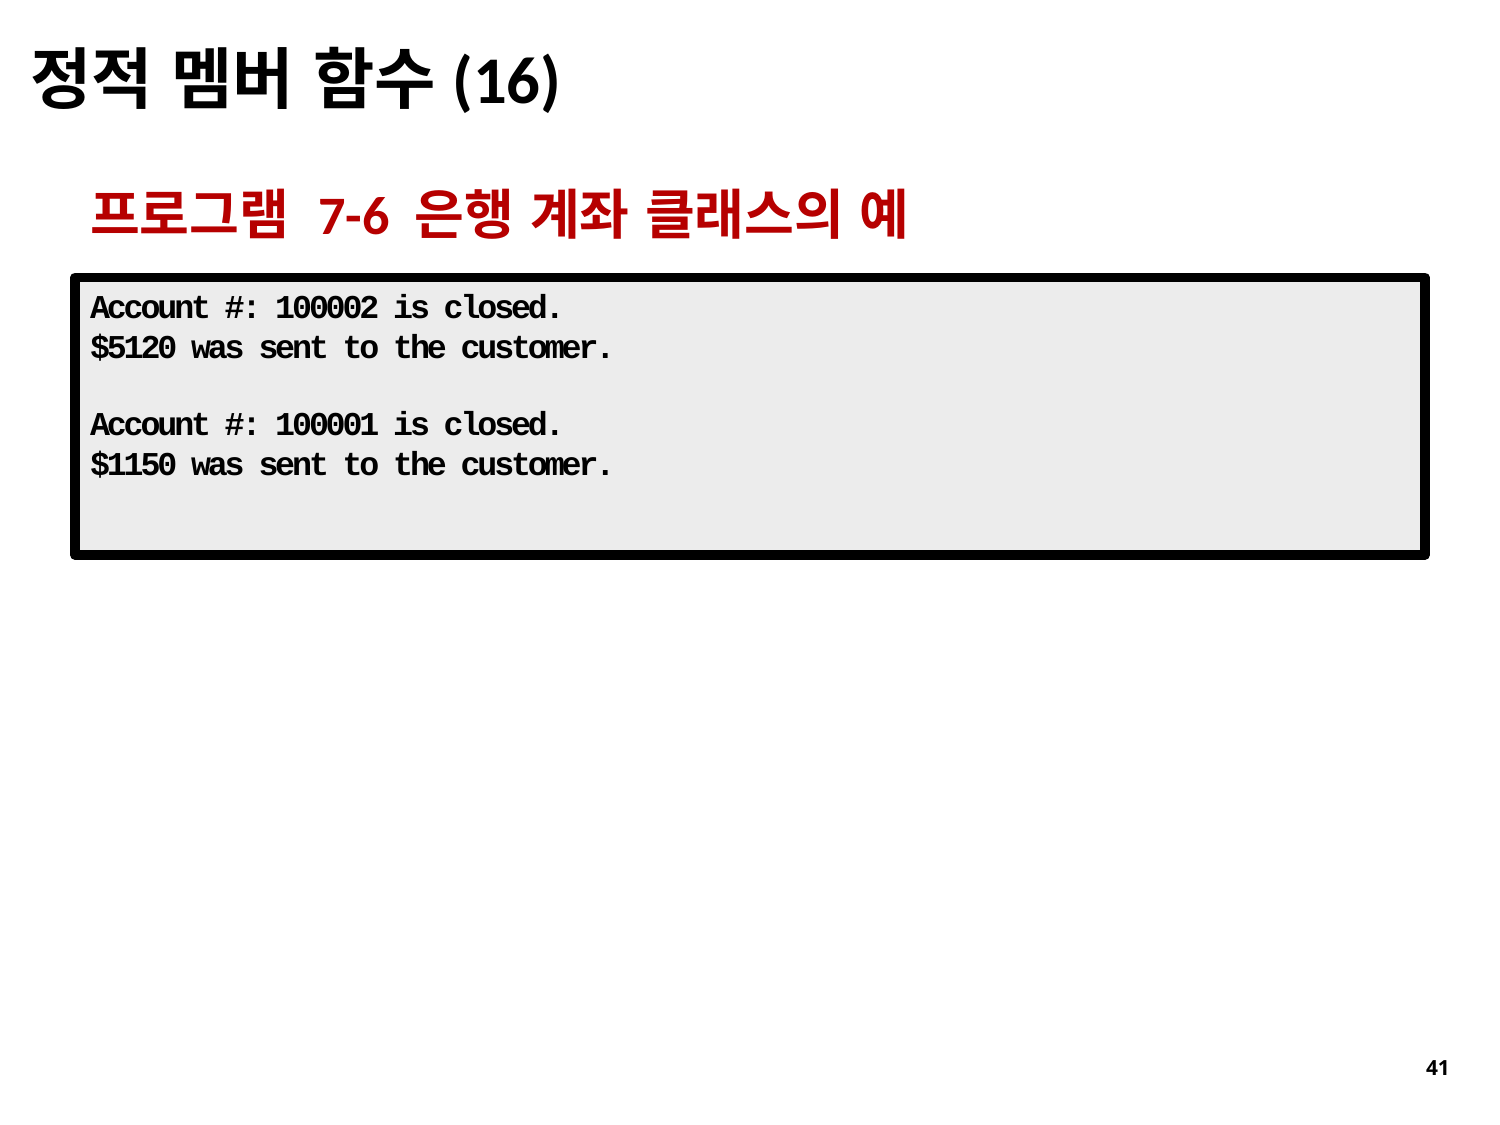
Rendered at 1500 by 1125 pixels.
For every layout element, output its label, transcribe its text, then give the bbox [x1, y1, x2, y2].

list Account #: 100002 is closed. $5120 was sent to the customer. Account #: 100001 is closed. $1150 was sent to the customer. [75, 277, 1425, 556]
list 프로그램 7-6 은행 계좌 클래스의 예 [75, 173, 1425, 259]
title 정적 멤버 함수(16) [0, 1, 1500, 152]
